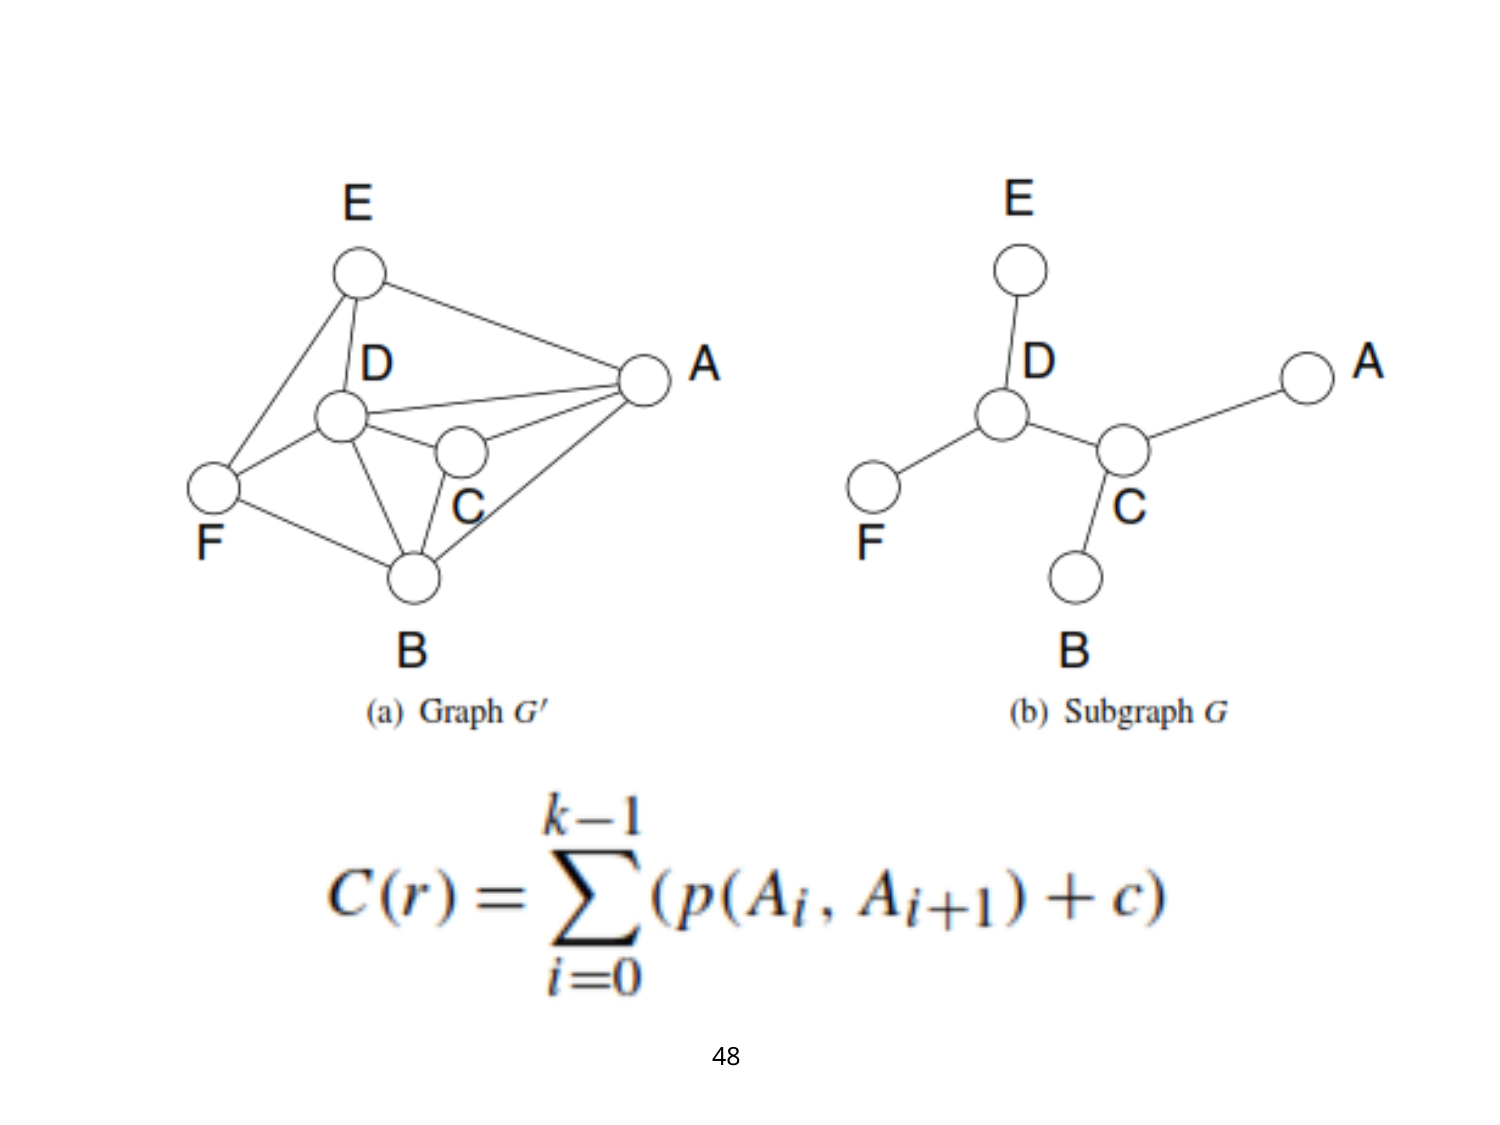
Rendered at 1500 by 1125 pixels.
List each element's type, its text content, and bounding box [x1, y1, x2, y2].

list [100, 136, 1429, 752]
slide_number 48 [551, 1032, 902, 1087]
picture [253, 748, 1200, 1024]
